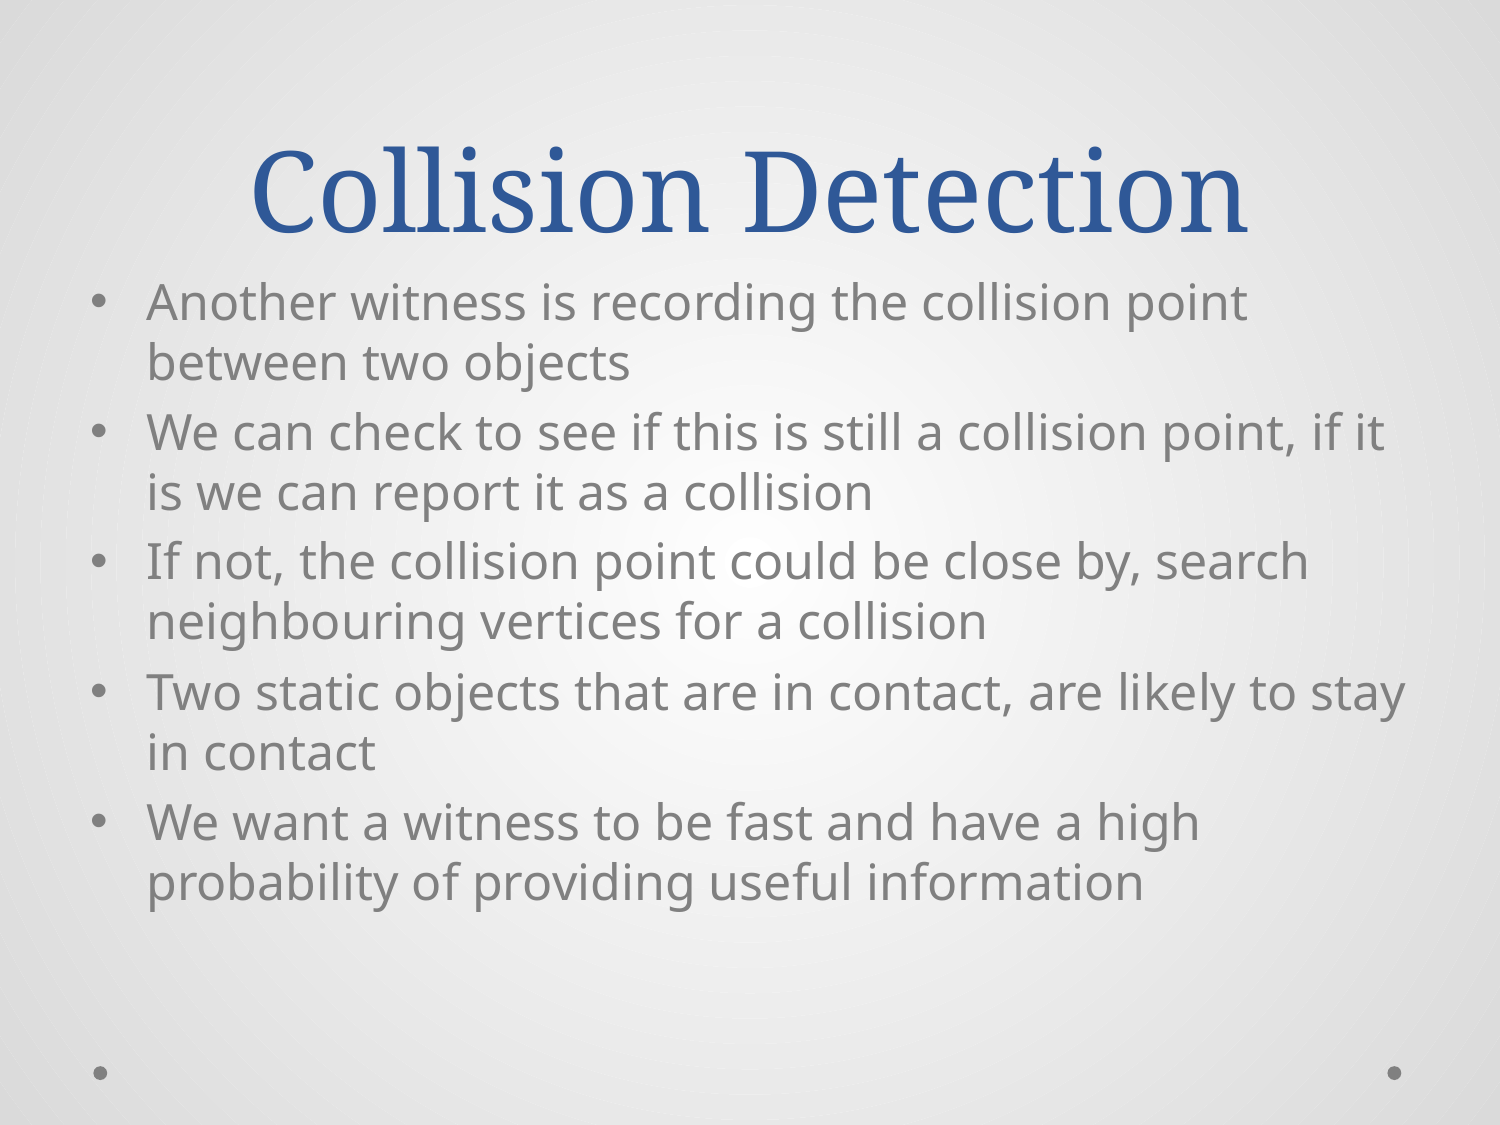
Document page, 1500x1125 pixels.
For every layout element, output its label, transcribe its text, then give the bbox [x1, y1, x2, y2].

title Collision Detection [75, 0, 1425, 262]
list Another witness is recording the collision point between two objects We can check to see if this is still a collision point, if it is we can report it as a collision If not, the collision point could be close by, search neighbouring vertices for a collision Two static objects that are in contact, are likely to stay in contact We want a witness to be fast and have a high probability of providing useful information [75, 262, 1425, 1005]
